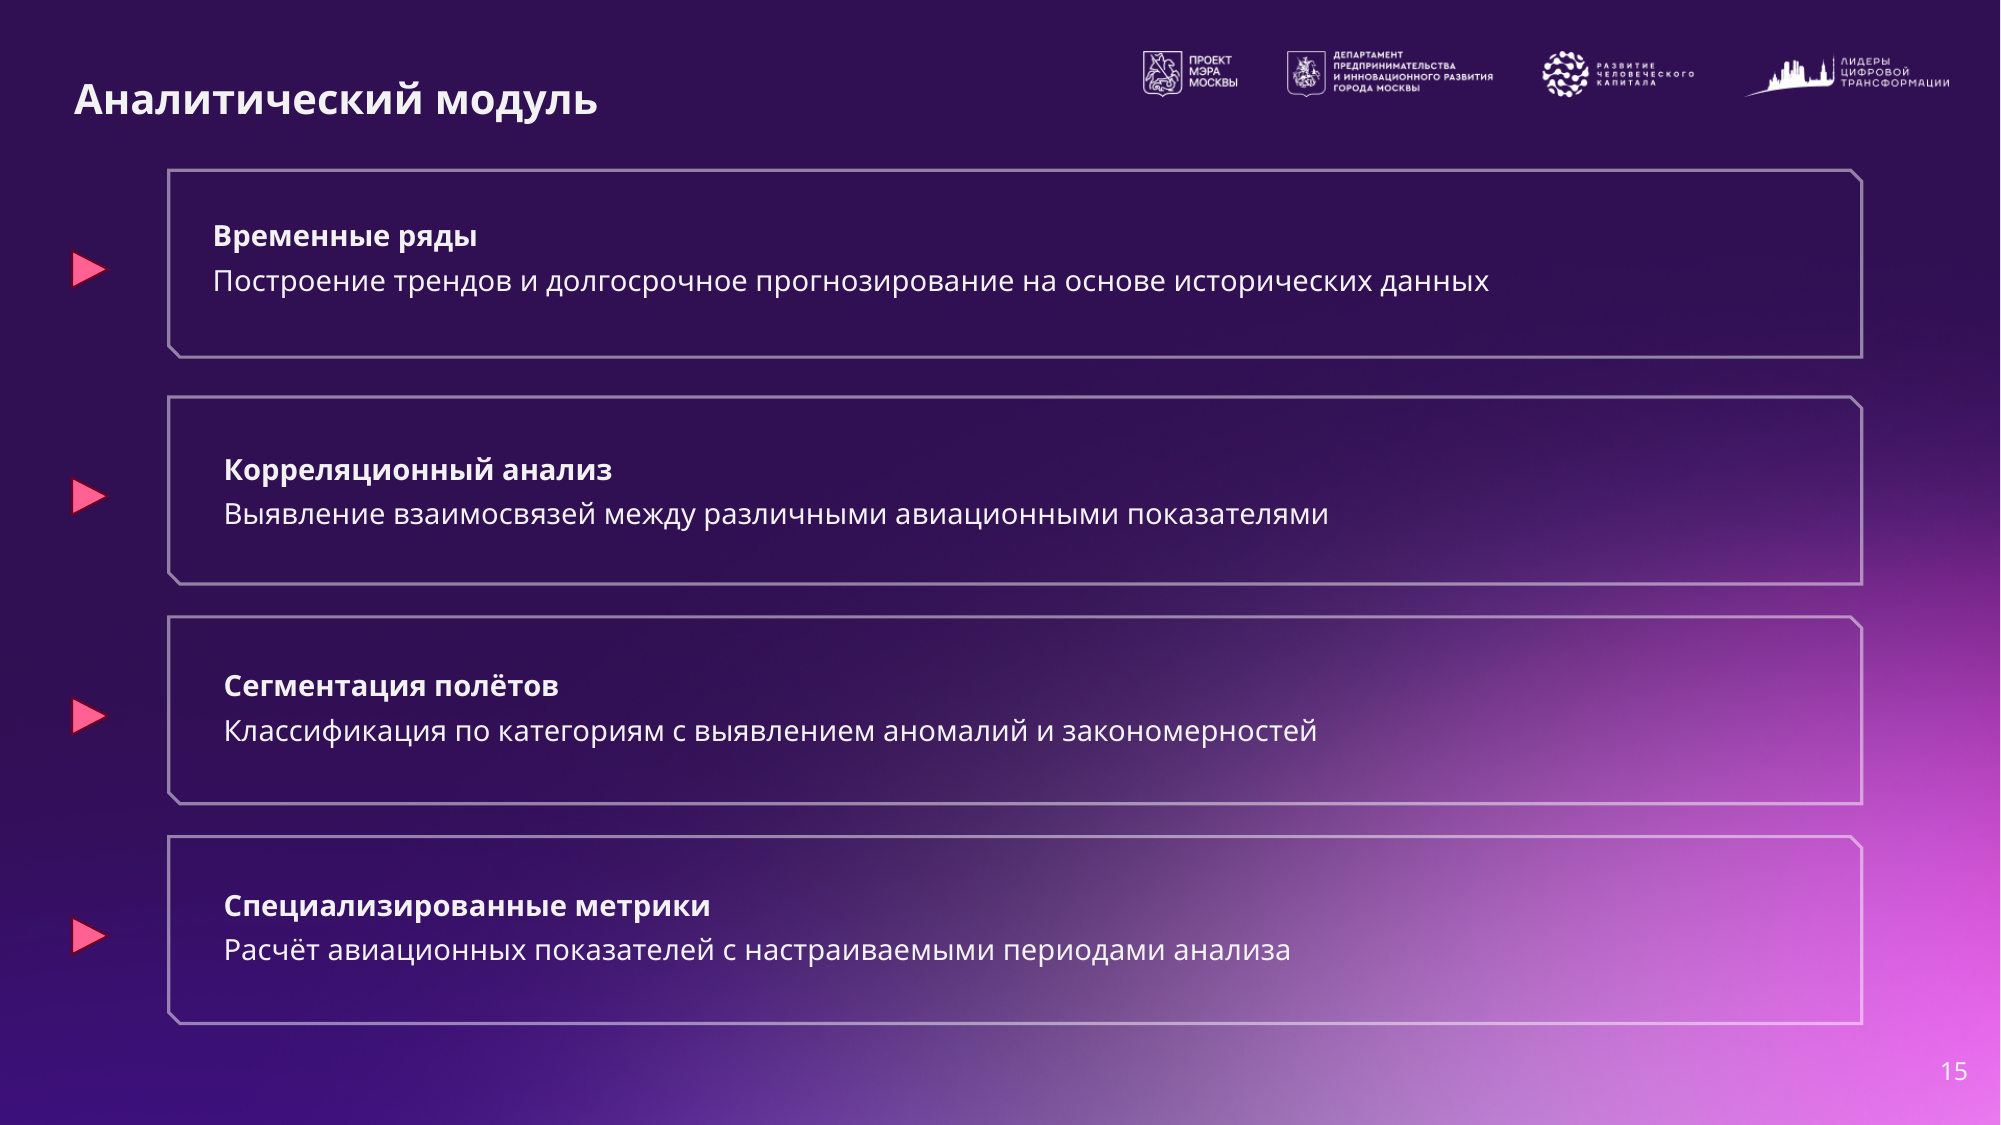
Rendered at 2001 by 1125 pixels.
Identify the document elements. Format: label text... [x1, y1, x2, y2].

text_box [167, 395, 1863, 585]
text_box [70, 695, 111, 737]
title Аналитический модуль [59, 69, 1678, 131]
text_box [70, 915, 111, 957]
text_box Временные ряды Построение трендов и долгосрочное прогнозирование на основе исторических данных [197, 214, 1803, 357]
text_box Сегментация полётов Классификация по категориям с выявлением аномалий и закономерностей [208, 664, 1813, 783]
slide_number 15 [1908, 1042, 2000, 1103]
picture [0, 0, 2001, 1125]
text_box Специализированные метрики Расчёт авиационных показателей с настраиваемыми периодами анализа [208, 883, 1813, 1003]
text_box [70, 475, 111, 517]
text_box [167, 615, 1863, 805]
text_box [167, 835, 1863, 1025]
text_box [167, 169, 1863, 359]
text_box Корреляционный анализ Выявление взаимосвязей между различными авиационными показателями [208, 447, 1813, 563]
text_box [70, 249, 111, 290]
